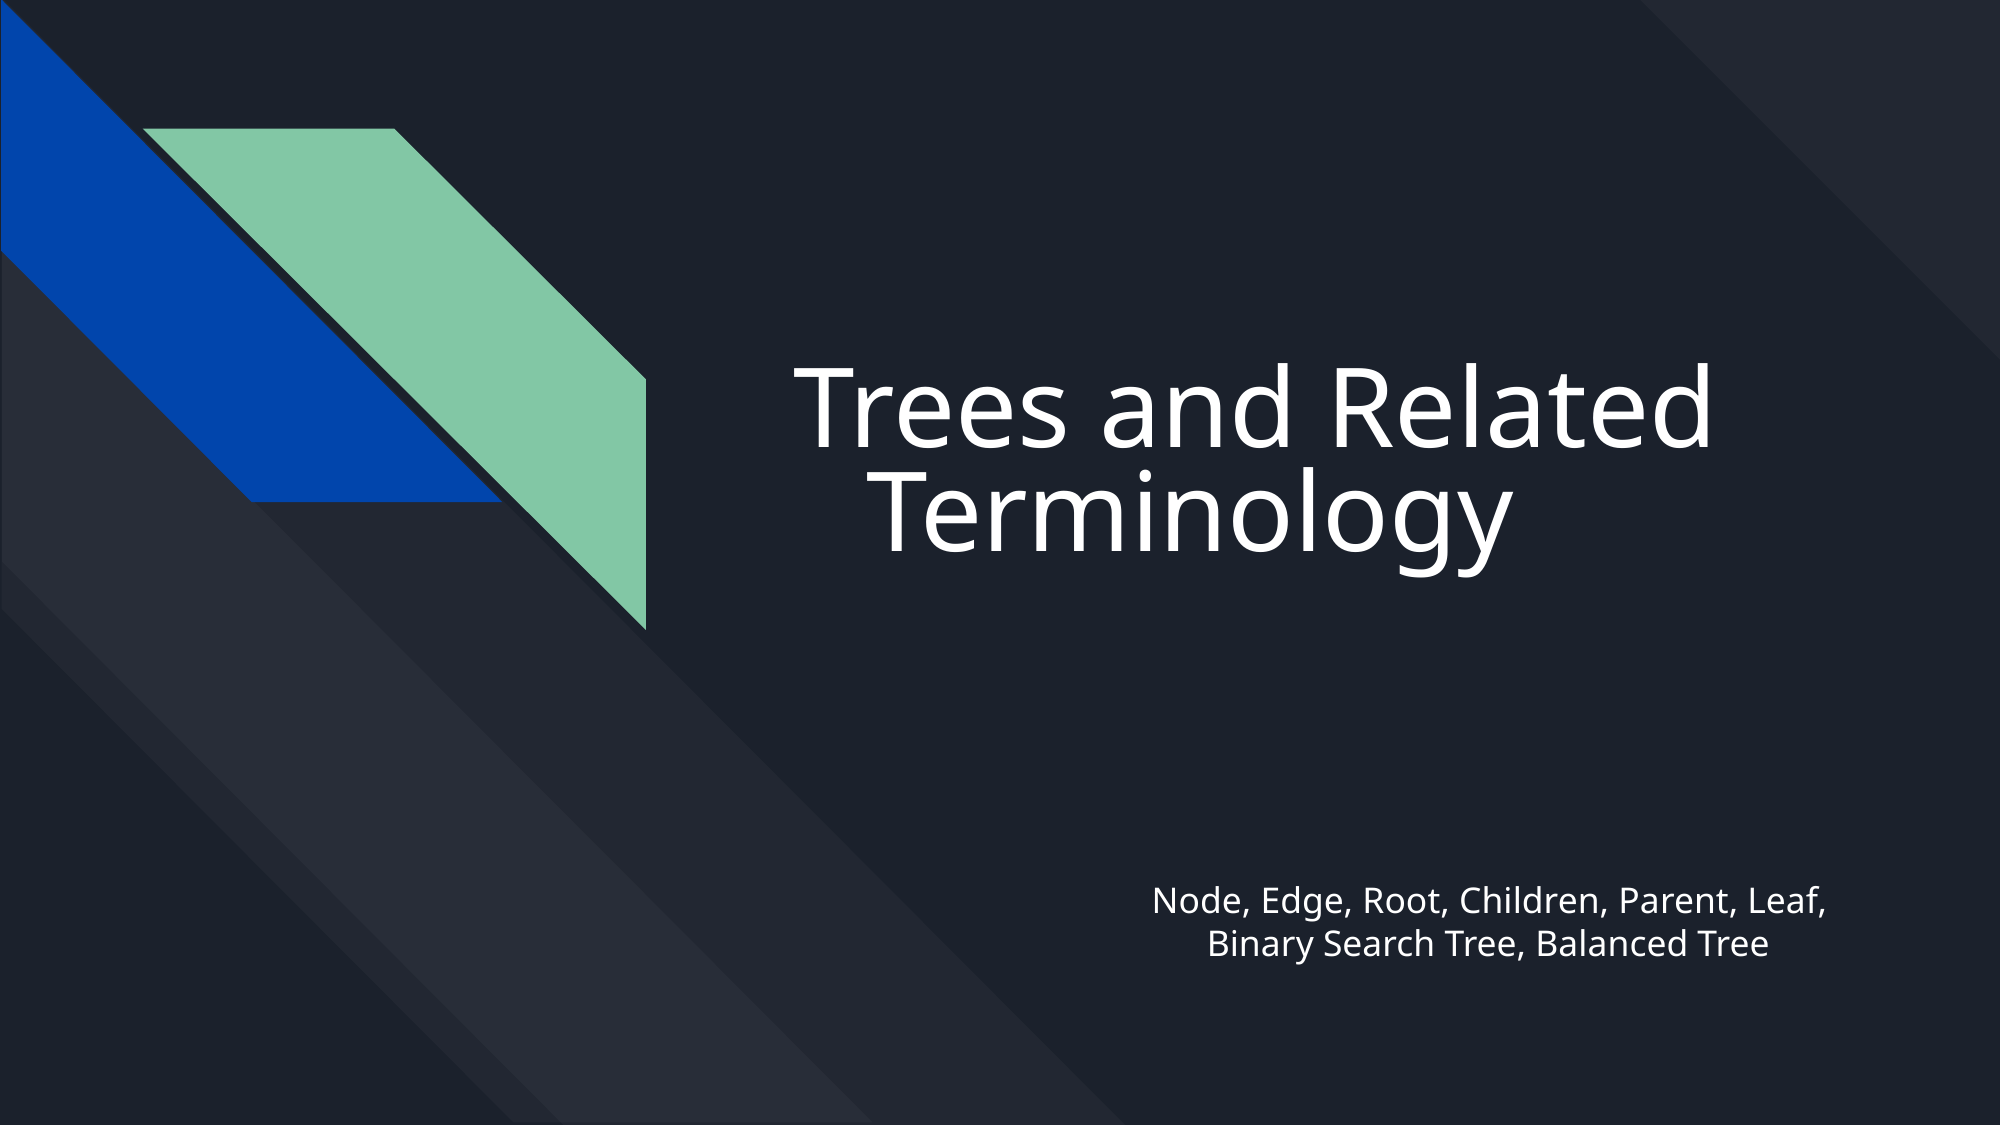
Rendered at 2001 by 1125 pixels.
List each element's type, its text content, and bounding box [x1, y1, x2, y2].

title Trees and Related Terminology [773, 345, 1872, 691]
subtitle Node, Edge, Root, Children, Parent, Leaf, Binary Search Tree, Balanced Tree [1111, 858, 1871, 970]
